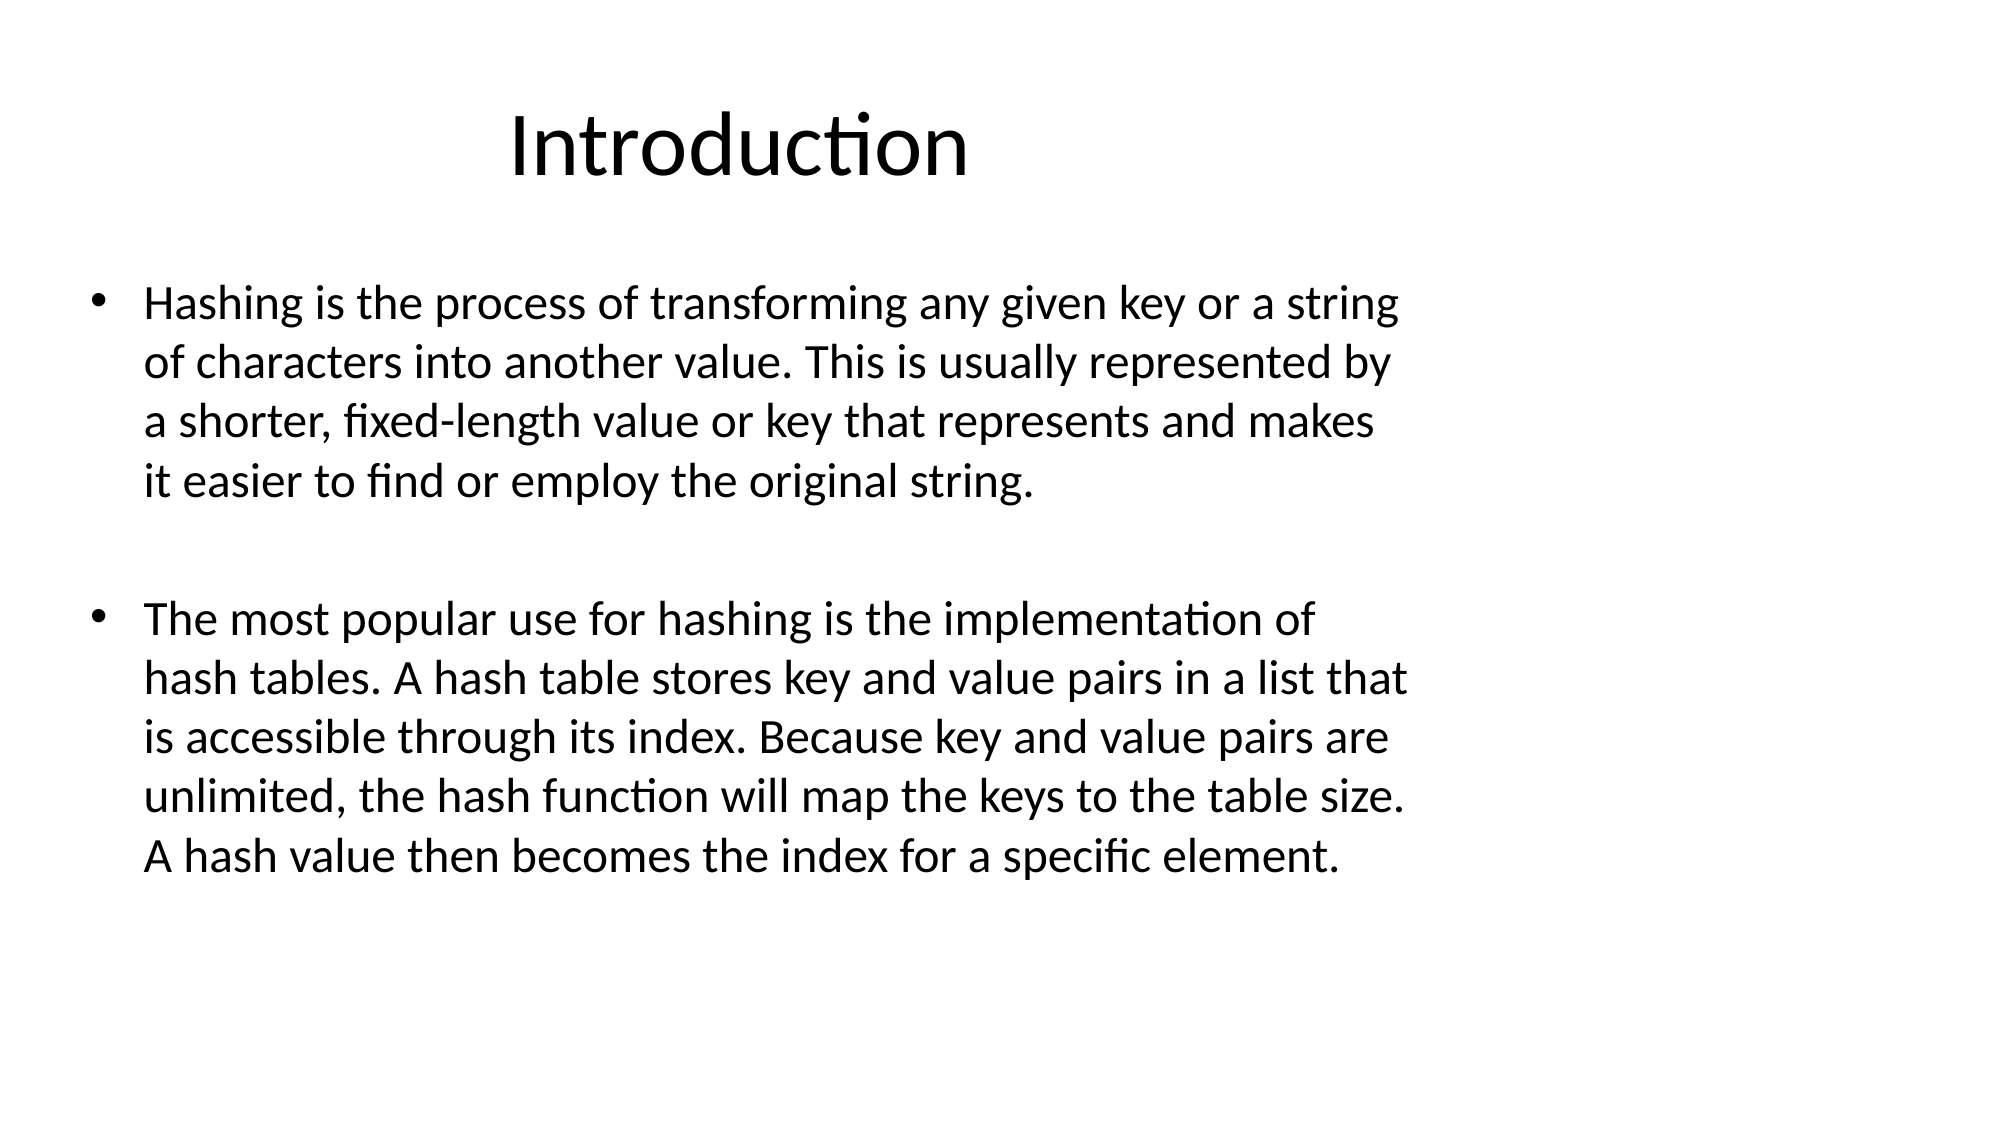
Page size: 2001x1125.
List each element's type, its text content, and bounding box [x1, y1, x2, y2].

list Hashing is the process of transforming any given key or a string of characters into another value. This is usually represented by a shorter, fixed-length value or key that represents and makes it easier to find or employ the original string. The most popular use for hashing is the implementation of hash tables. A hash table stores key and value pairs in a list that is accessible through its index. Because key and value pairs are unlimited, the hash function will map the keys to the table size. A hash value then becomes the index for a specific element. [75, 262, 1425, 1005]
title Introduction [75, 45, 1425, 233]
